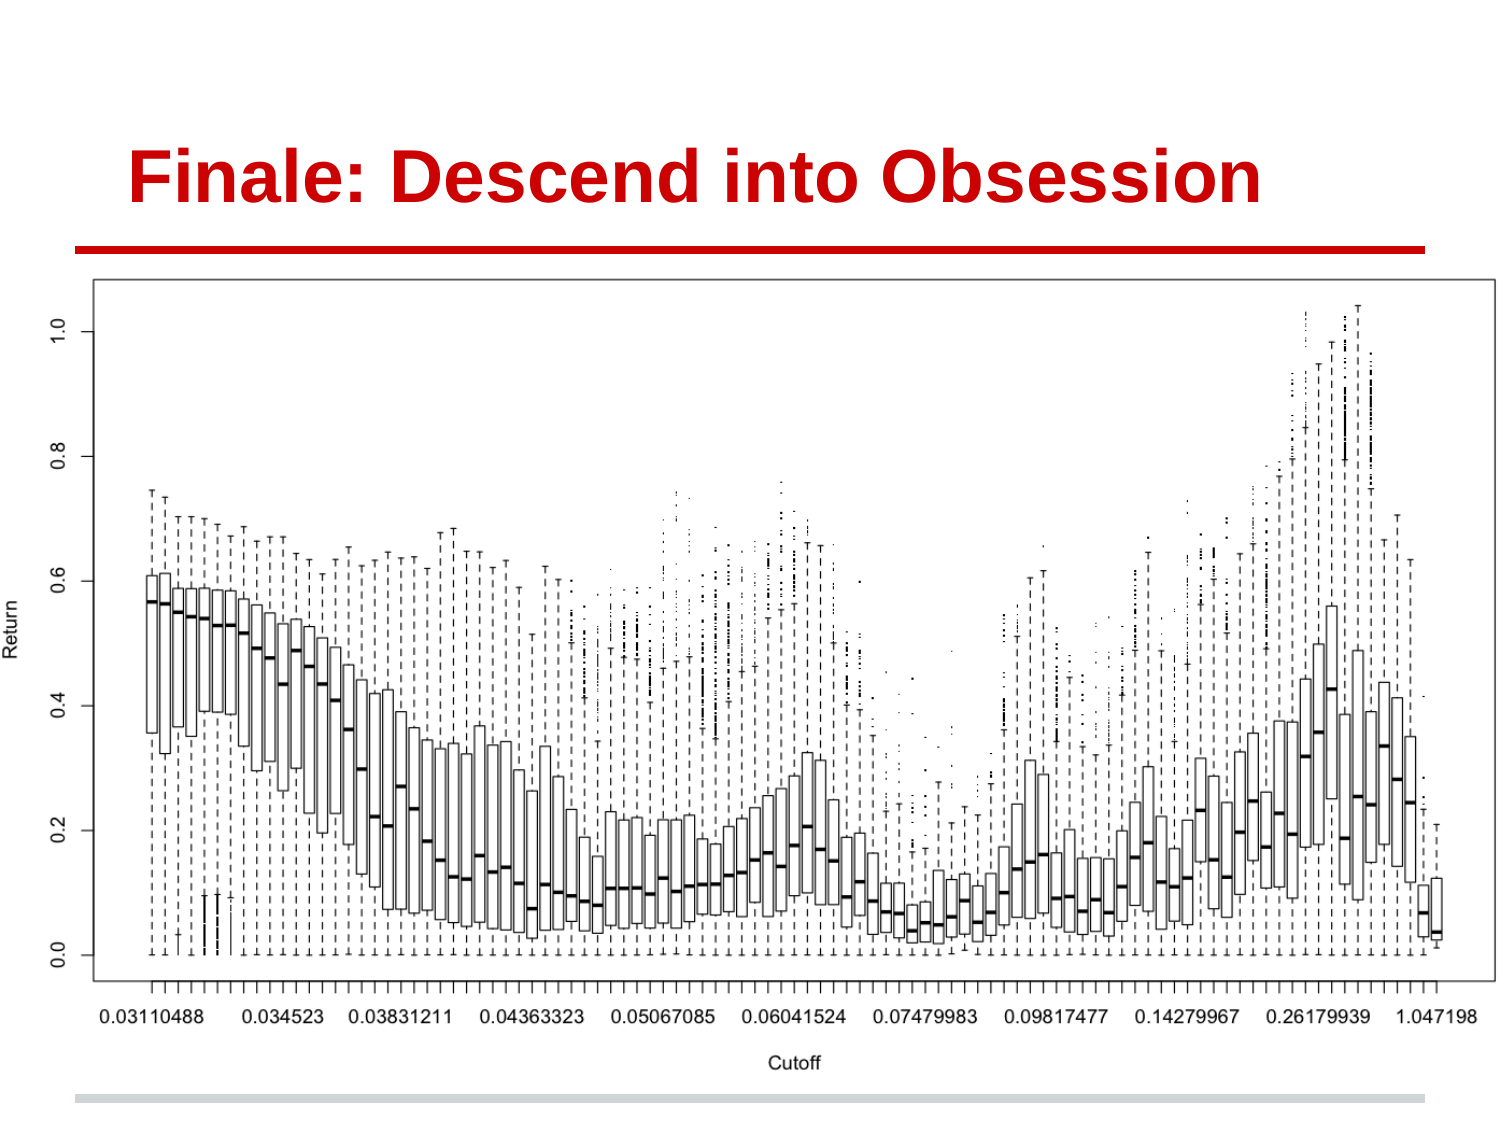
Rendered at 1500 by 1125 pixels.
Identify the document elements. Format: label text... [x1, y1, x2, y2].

title Finale: Descend into Obsession [75, 14, 1425, 233]
text_box [0, 274, 1500, 1076]
